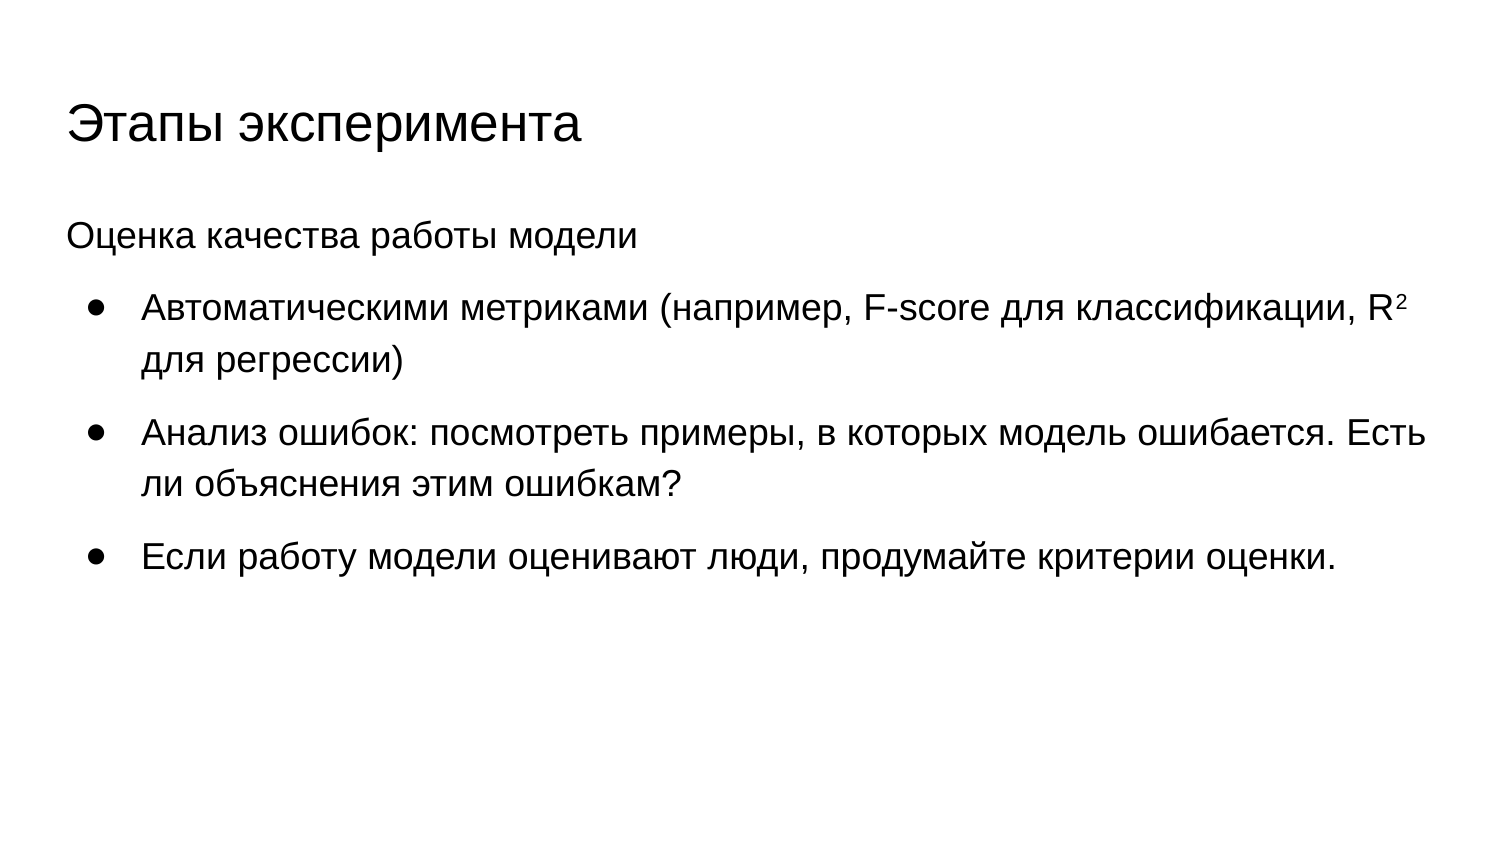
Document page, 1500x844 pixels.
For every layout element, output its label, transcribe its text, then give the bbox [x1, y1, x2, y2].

list Оценка качества работы модели Автоматическими метриками (например, F-score для классификации, R2 для регрессии) Анализ ошибок: посмотреть примеры, в которых модель ошибается. Есть ли объяснения этим ошибкам? Если работу модели оценивают люди, продумайте критерии оценки. [51, 189, 1449, 750]
title Этапы эксперимента [51, 72, 1449, 167]
